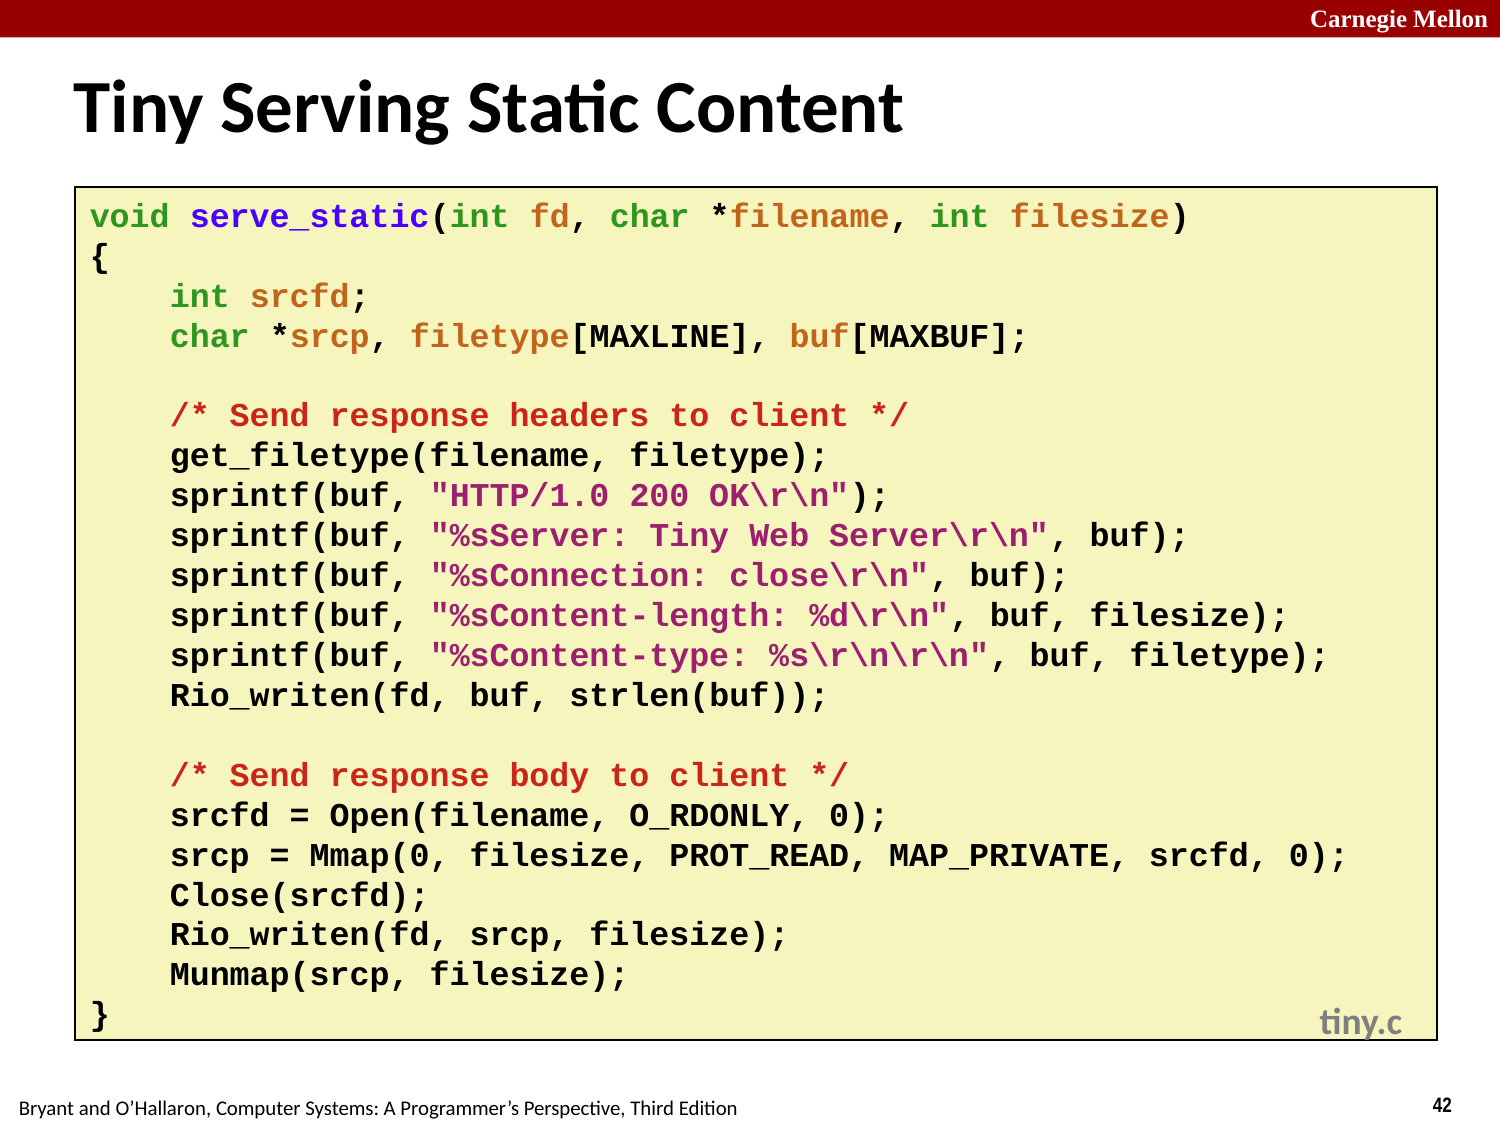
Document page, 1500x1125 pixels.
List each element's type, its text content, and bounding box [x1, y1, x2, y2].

text_box tiny.c [1304, 989, 1418, 1050]
title Tiny Serving Static Content [58, 49, 1305, 176]
text_box void serve_static(int fd, char *filename, int filesize) { int srcfd; char *srcp, filetype[MAXLINE], buf[MAXBUF]; /* Send response headers to client */ get_filetype(filename, filetype); sprintf(buf, "HTTP/1.0 200 OK\r\n"); sprintf(buf, "%sServer: Tiny Web Server\r\n", buf); sprintf(buf, "%sConnection: close\r\n", buf); sprintf(buf, "%sContent-length: %d\r\n", buf, filesize); sprintf(buf, "%sContent-type: %s\r\n\r\n", buf, filetype); Rio_writen(fd, buf, strlen(buf)); /* Send response body to client */ srcfd = Open(filename, O_RDONLY, 0); srcp = Mmap(0, filesize, PROT_READ, MAP_PRIVATE, srcfd, 0); Close(srcfd); Rio_writen(fd, srcp, filesize); Munmap(srcp, filesize); } [74, 186, 1438, 1040]
